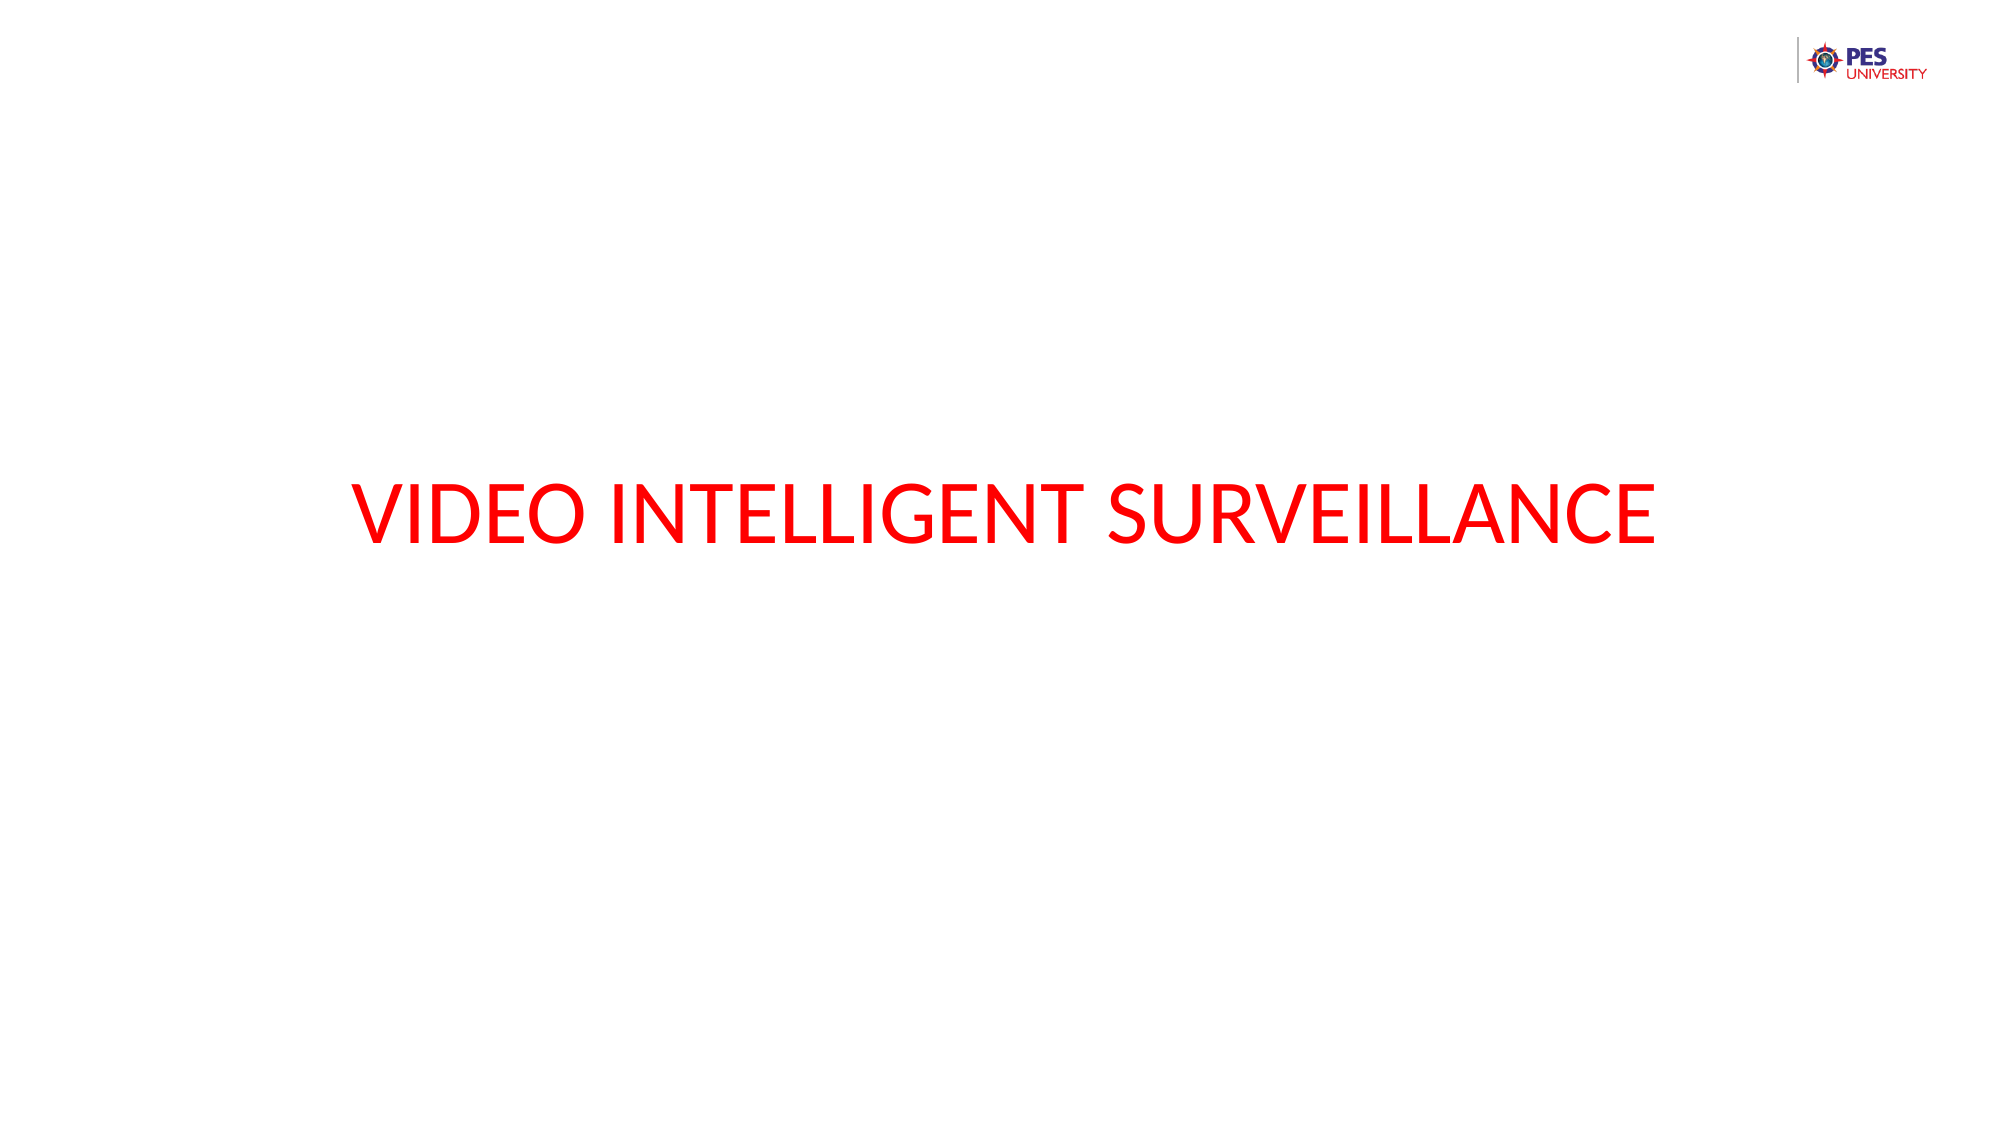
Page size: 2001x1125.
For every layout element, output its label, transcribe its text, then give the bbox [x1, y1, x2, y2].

picture [1806, 41, 1927, 79]
title VIDEO INTELLIGENT SURVEILLANCE [153, 404, 1879, 623]
